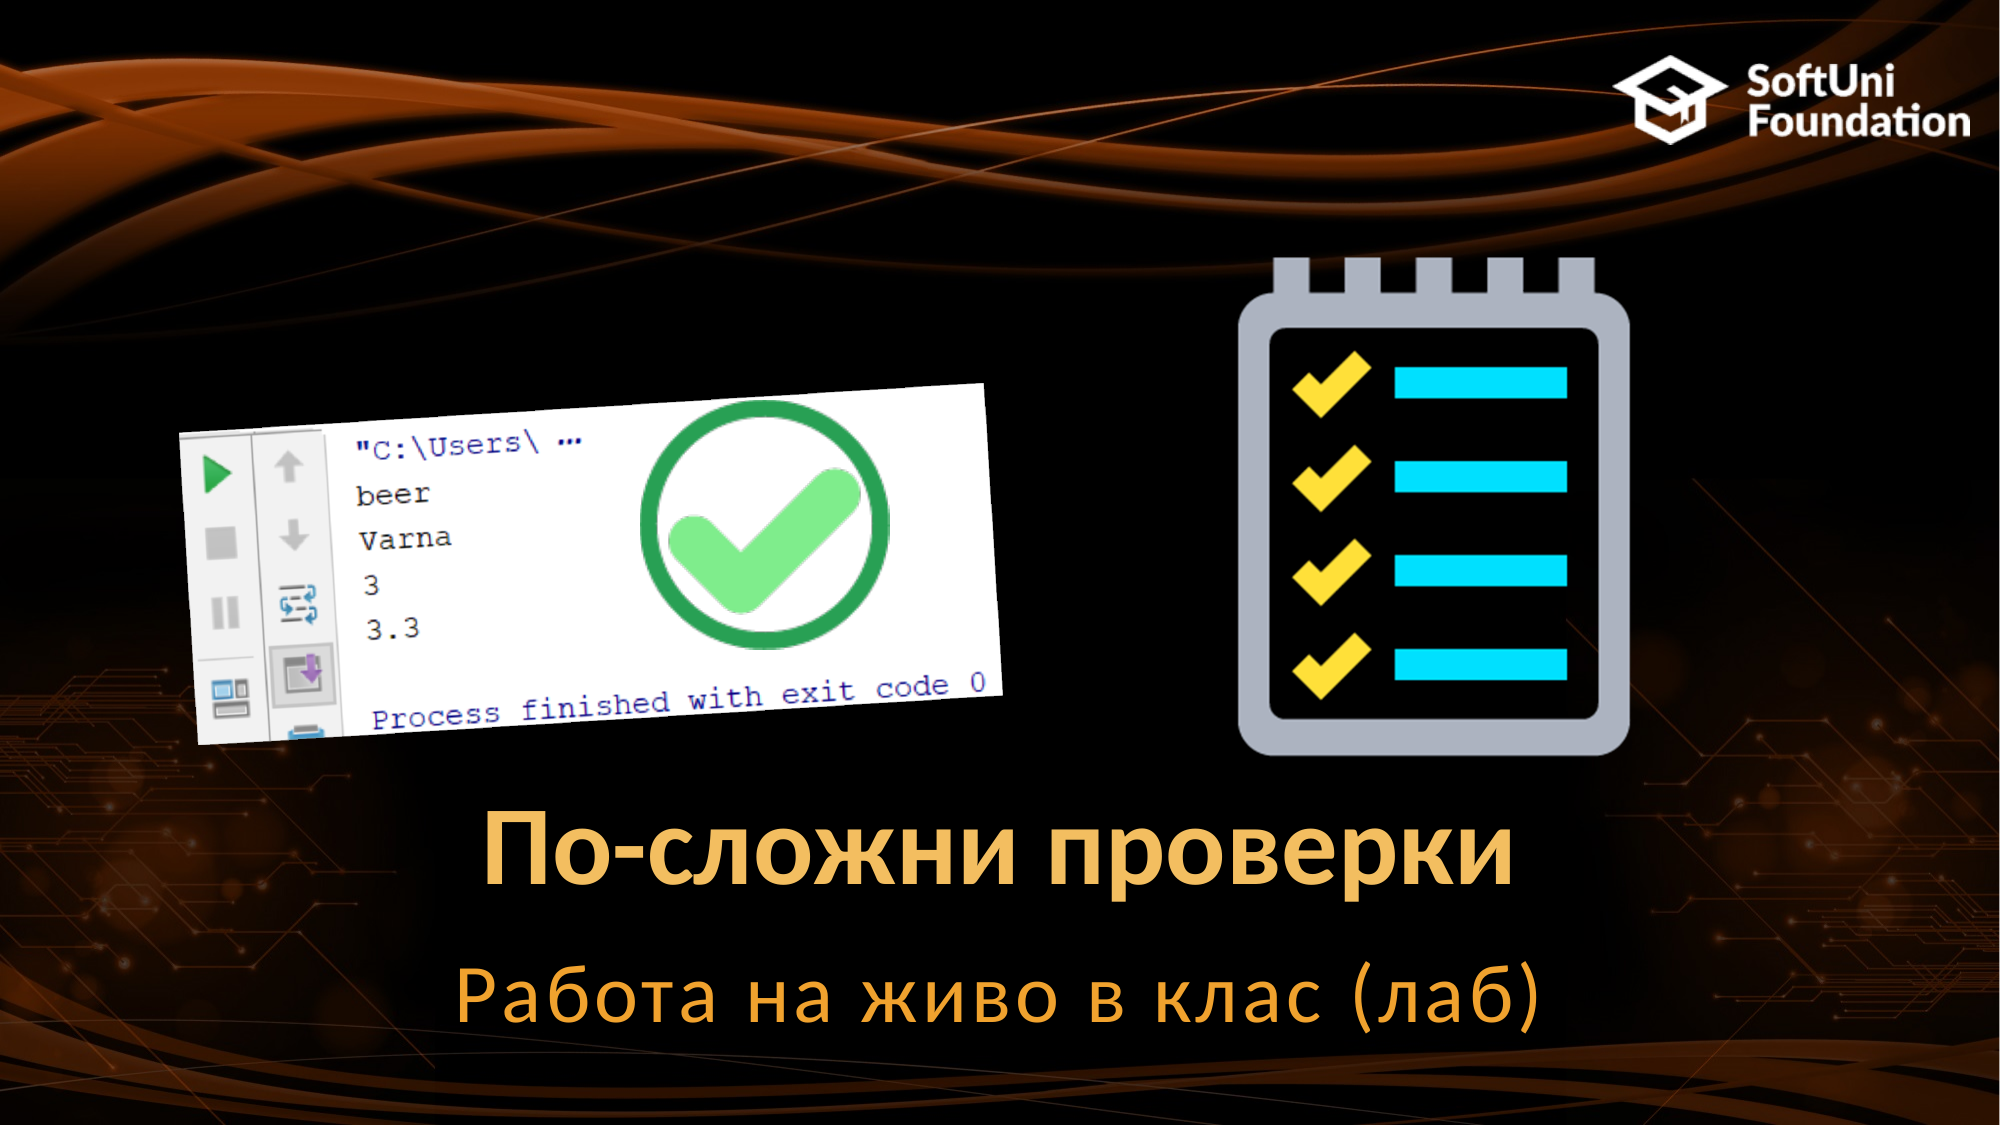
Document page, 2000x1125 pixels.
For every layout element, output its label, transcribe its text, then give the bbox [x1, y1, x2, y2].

title По-сложни проверки [237, 780, 1763, 915]
picture [0, 0, 2000, 1125]
list Работа на живо в клас (лаб) [237, 928, 1763, 1042]
